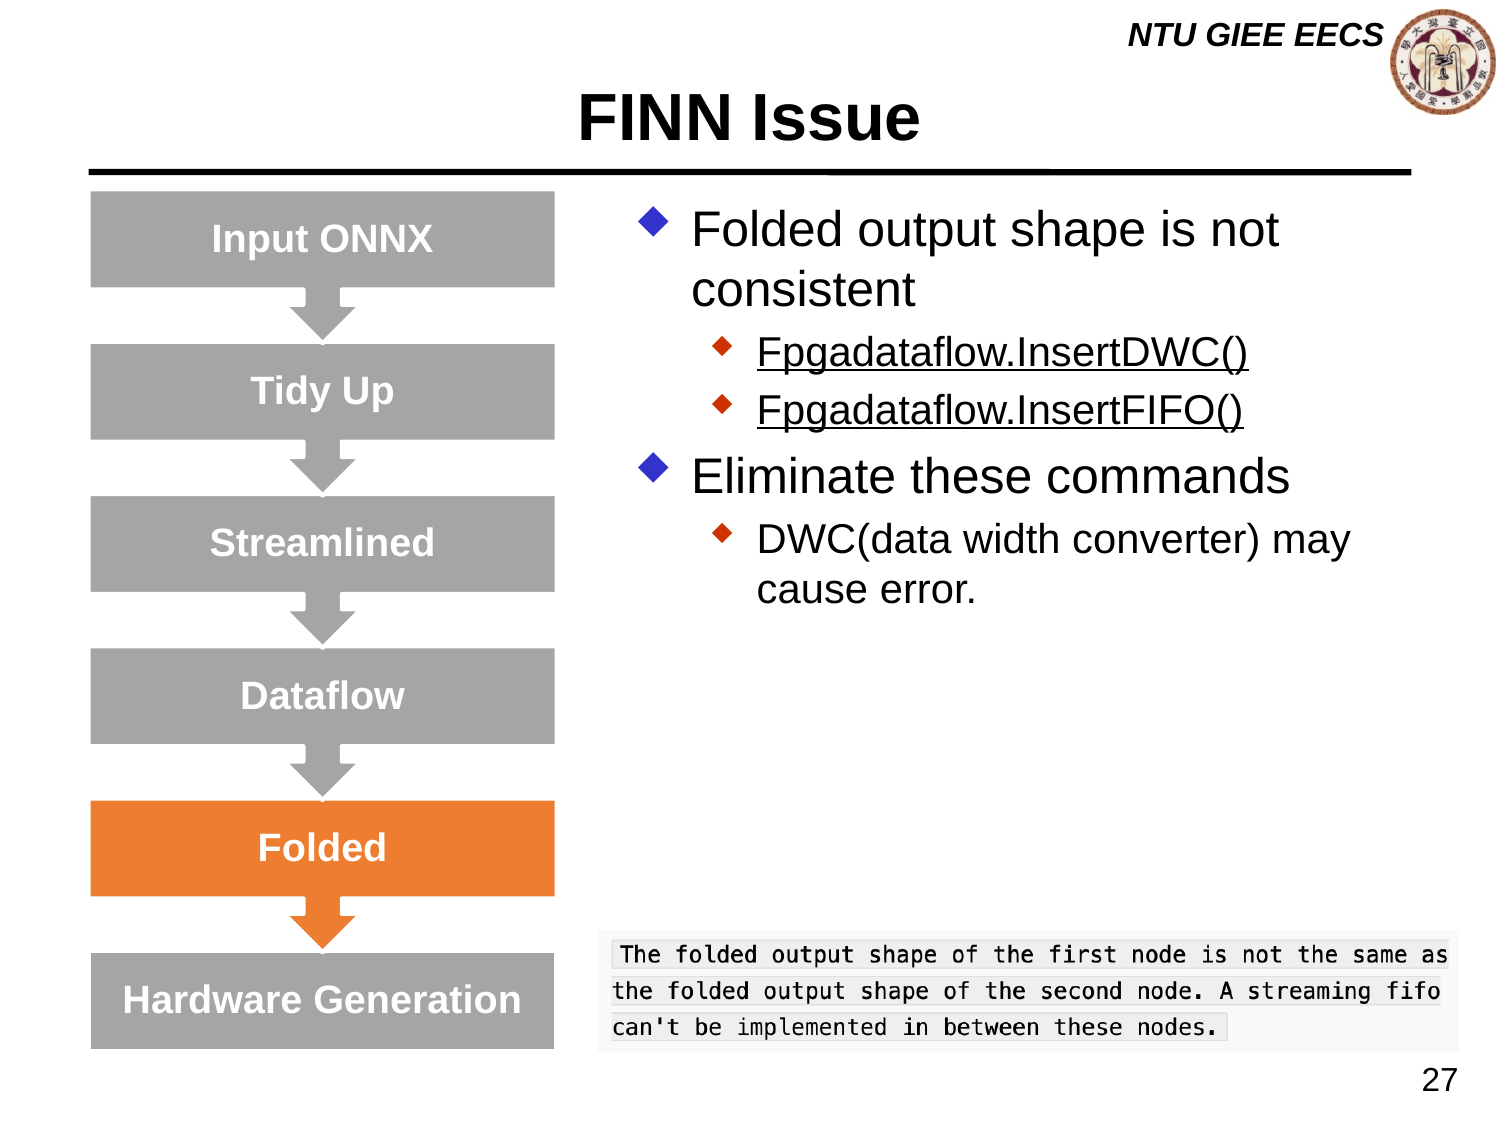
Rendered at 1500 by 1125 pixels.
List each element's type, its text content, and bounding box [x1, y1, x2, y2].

title FINN Issue [88, 59, 1412, 168]
picture [1390, 9, 1496, 115]
picture [598, 929, 1459, 1052]
text_box Folded output shape is not consistent Fpgadataflow.InsertDWC() Fpgadataflow.InsertFIFO() Eliminate these commands DWC(data width converter) may cause error. [619, 188, 1479, 1052]
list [88, 188, 557, 1052]
